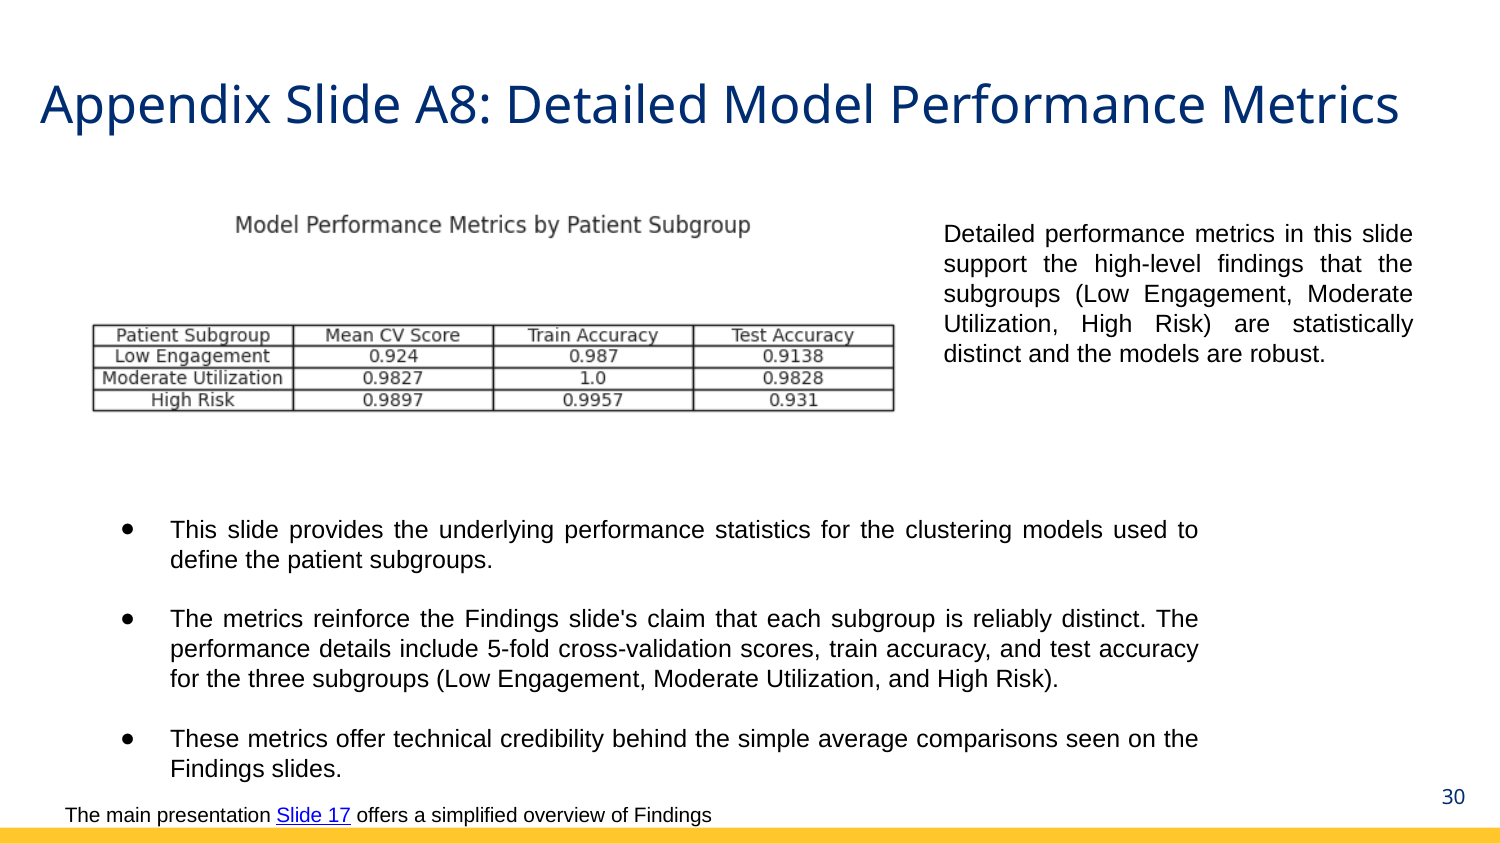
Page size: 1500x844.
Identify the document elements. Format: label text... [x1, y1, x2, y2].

text_box Detailed performance metrics in this slide support the high-level findings that the subgroups (Low Engagement, Moderate Utilization, High Risk) are statistically distinct and the models are robust. [928, 202, 1430, 382]
slide_number 30 [1435, 783, 1475, 844]
text_box This slide provides the underlying performance statistics for the clustering models used to define the patient subgroups. The metrics reinforce the Findings slide's claim that each subgroup is reliably distinct. The performance details include 5‑fold cross‑validation scores, train accuracy, and test accuracy for the three subgroups (Low Engagement, Moderate Utilization, and High Risk). These metrics offer technical credibility behind the simple average comparisons seen on the Findings slides. [80, 512, 1217, 784]
picture [79, 202, 907, 480]
title Appendix Slide A8: Detailed Model Performance Metrics [38, 68, 1488, 213]
text_box The main presentation Slide 17 offers a simplified overview of Findings [49, 783, 828, 841]
